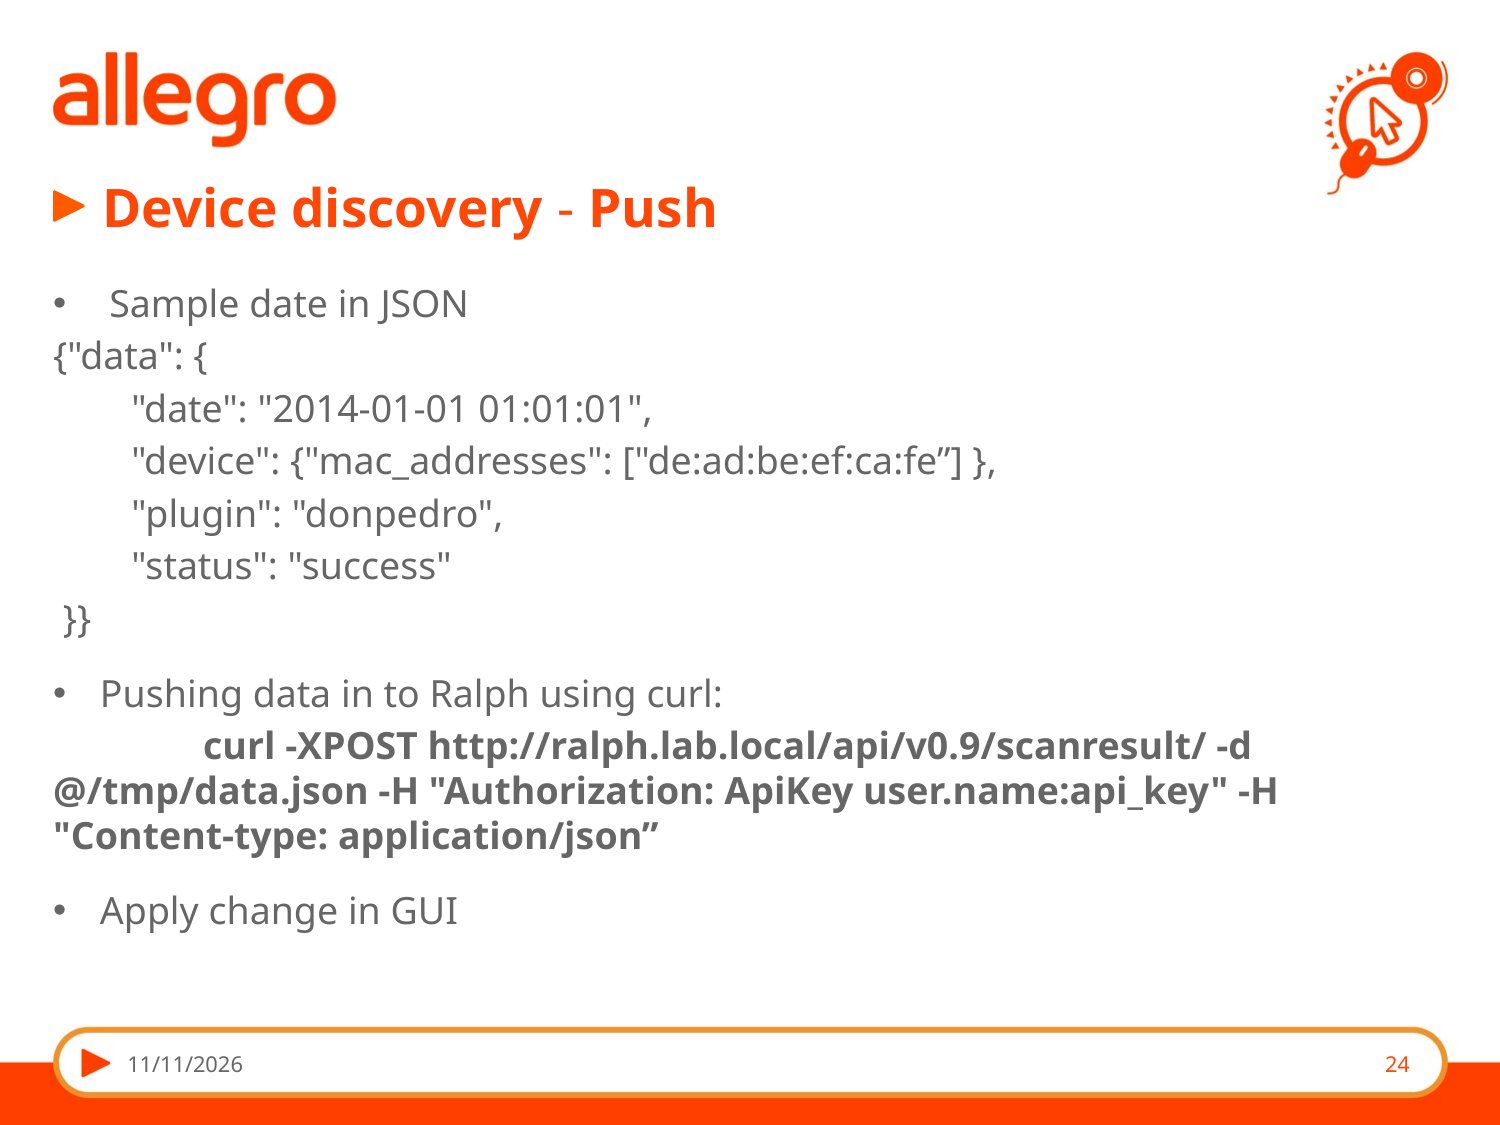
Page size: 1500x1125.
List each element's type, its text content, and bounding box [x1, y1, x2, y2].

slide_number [112, 1030, 425, 1100]
slide_number 24 [1074, 1030, 1425, 1100]
title Device discovery - Push [53, 158, 1447, 249]
picture [0, 0, 1500, 1125]
list Sample date in JSON {"data": { "date": "2014-01-01 01:01:01", "device": {"mac_addresses": ["de:ad:be:ef:ca:fe”] }, "plugin": "donpedro", "status": "success" }} Pushing data in to Ralph using curl: curl -XPOST http://ralph.lab.local/api/v0.9/scanresult/ -d @/tmp/data.json -H "Authorization: ApiKey user.name:api_key" -H "Content-type: application/json” Apply change in GUI [53, 249, 1447, 988]
